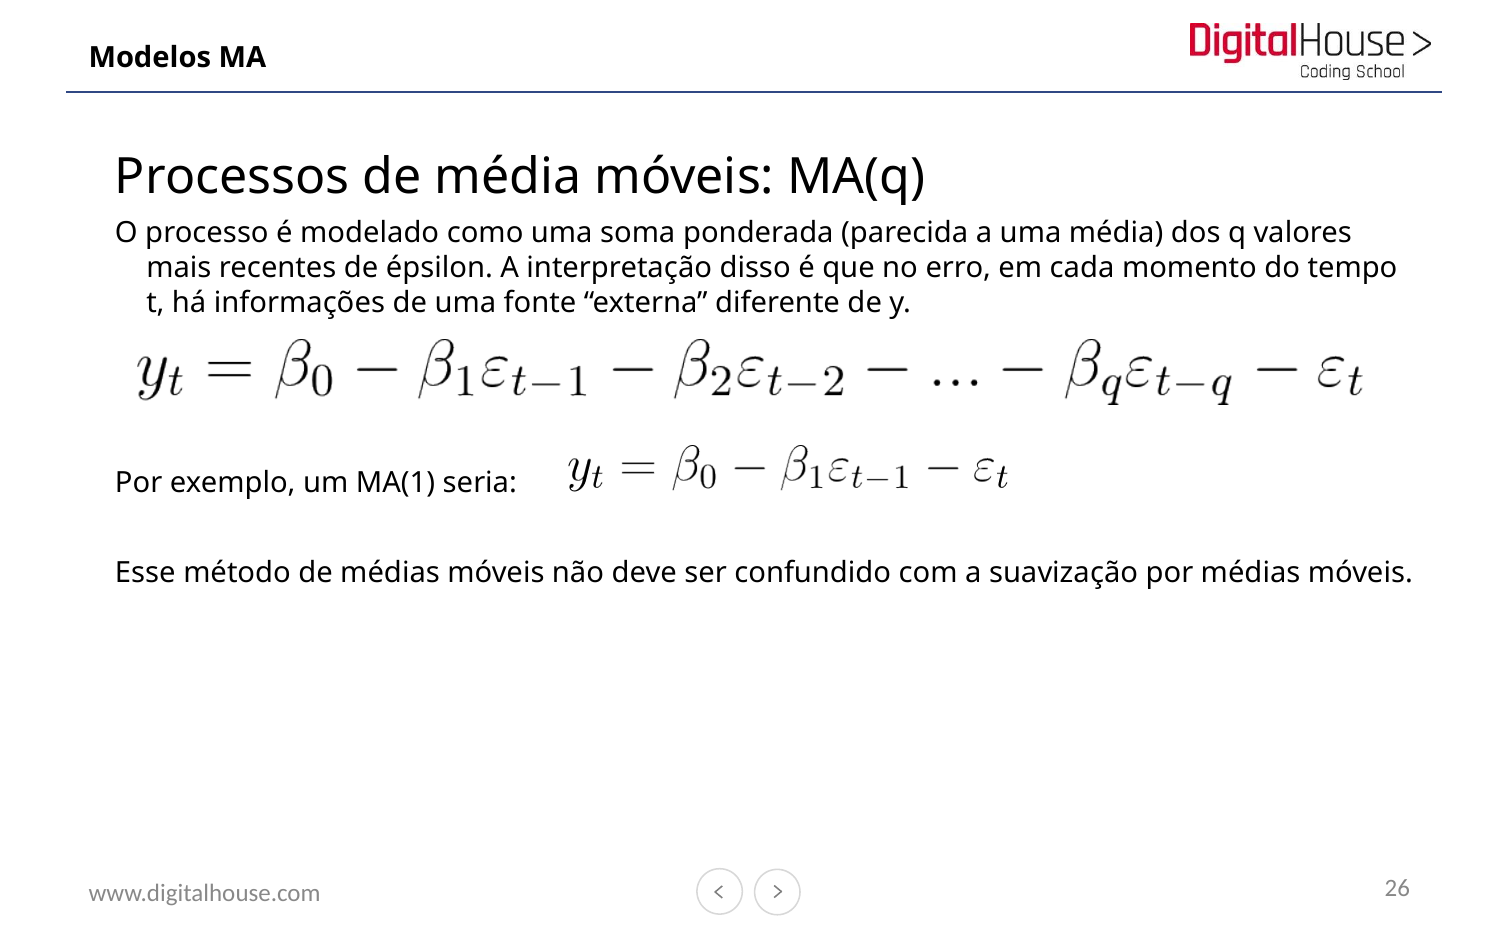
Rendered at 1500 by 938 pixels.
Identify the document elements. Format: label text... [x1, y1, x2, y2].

title Modelos MA [73, 23, 1074, 89]
picture [1190, 23, 1431, 80]
slide_number 26 [1074, 861, 1425, 911]
picture [136, 339, 1363, 405]
list Processos de média móveis: MA(q) O processo é modelado como uma soma ponderada (parecida a uma média) dos q valores mais recentes de épsilon. A interpretação disso é que no erro, em cada momento do tempo t, há informações de uma fonte “externa” diferente de y. Por exemplo, um MA(1) seria: Esse método de médias móveis não deve ser confundido com a suavização por médias móveis. [75, 128, 1436, 842]
picture [568, 445, 1008, 492]
